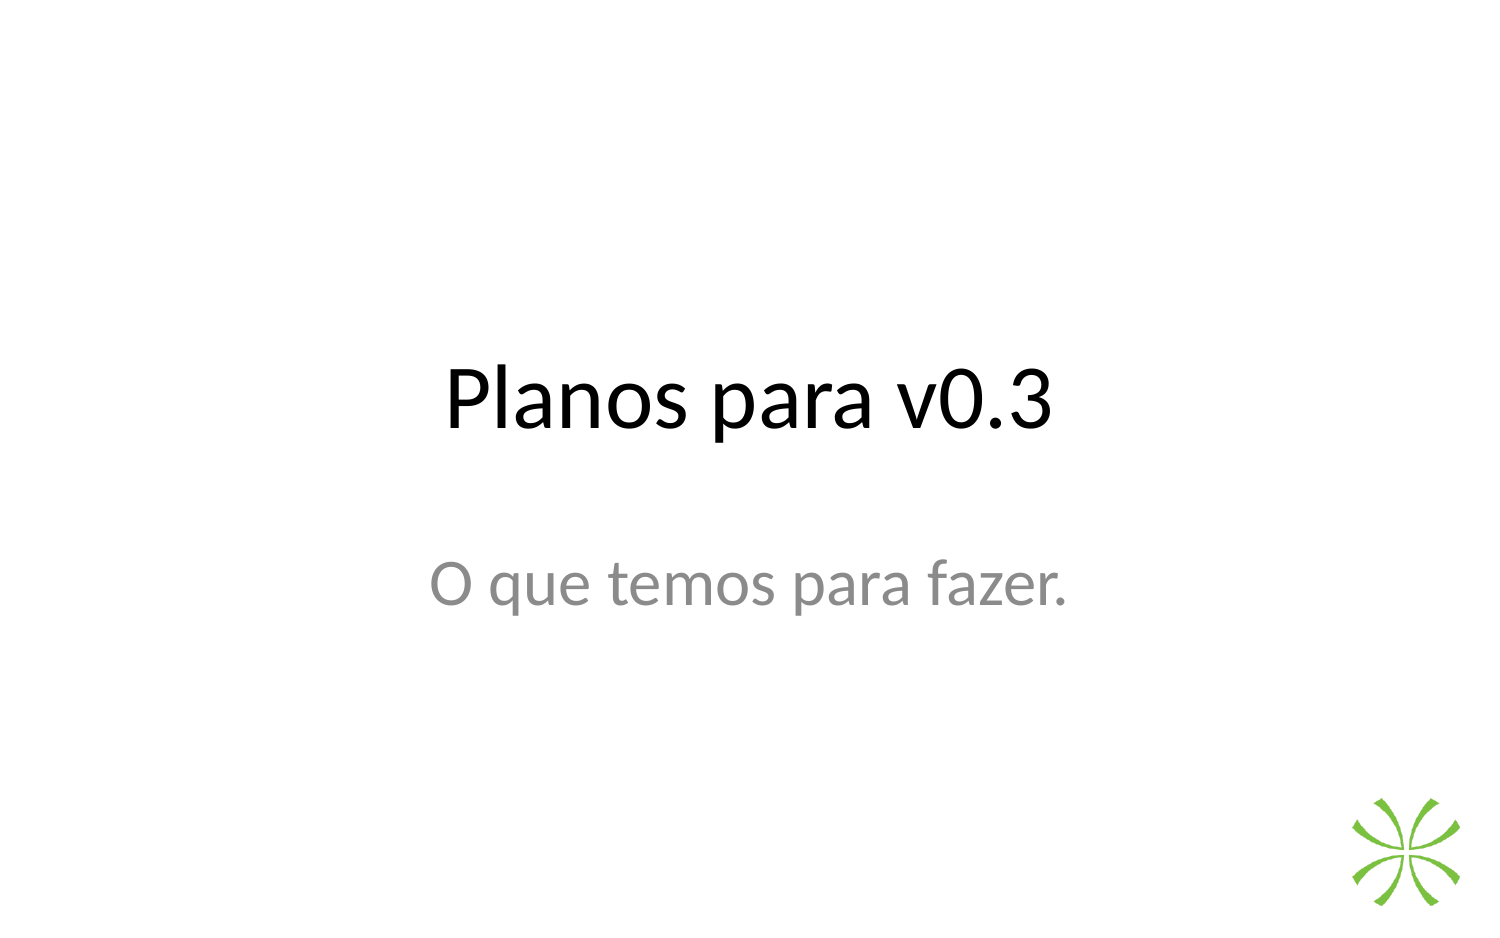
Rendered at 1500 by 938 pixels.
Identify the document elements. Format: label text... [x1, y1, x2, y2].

subtitle O que temos para fazer. [225, 531, 1275, 771]
picture [1352, 798, 1460, 906]
title Planos para v0.3 [112, 291, 1388, 493]
